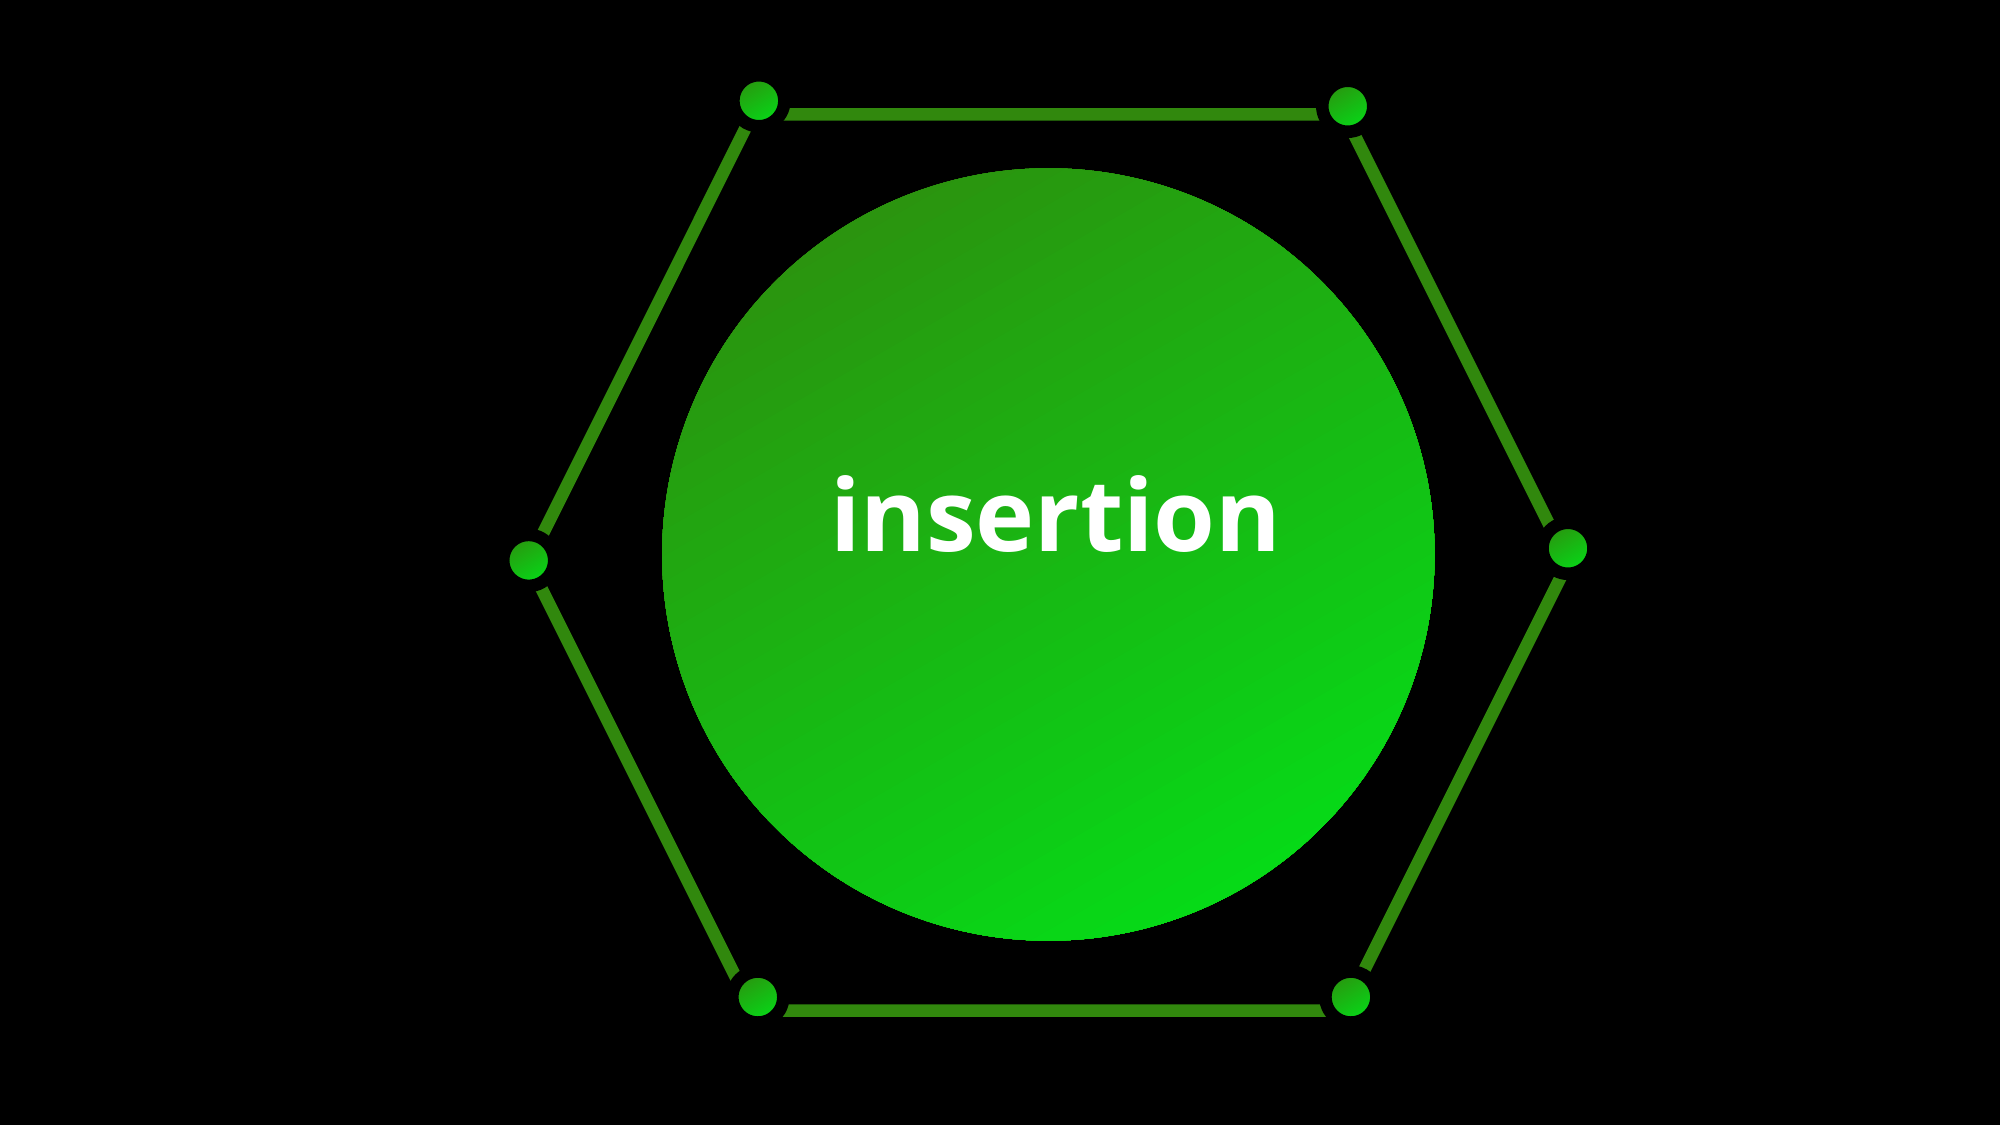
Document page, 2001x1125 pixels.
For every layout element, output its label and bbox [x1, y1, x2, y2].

text_box [502, 75, 1594, 1023]
